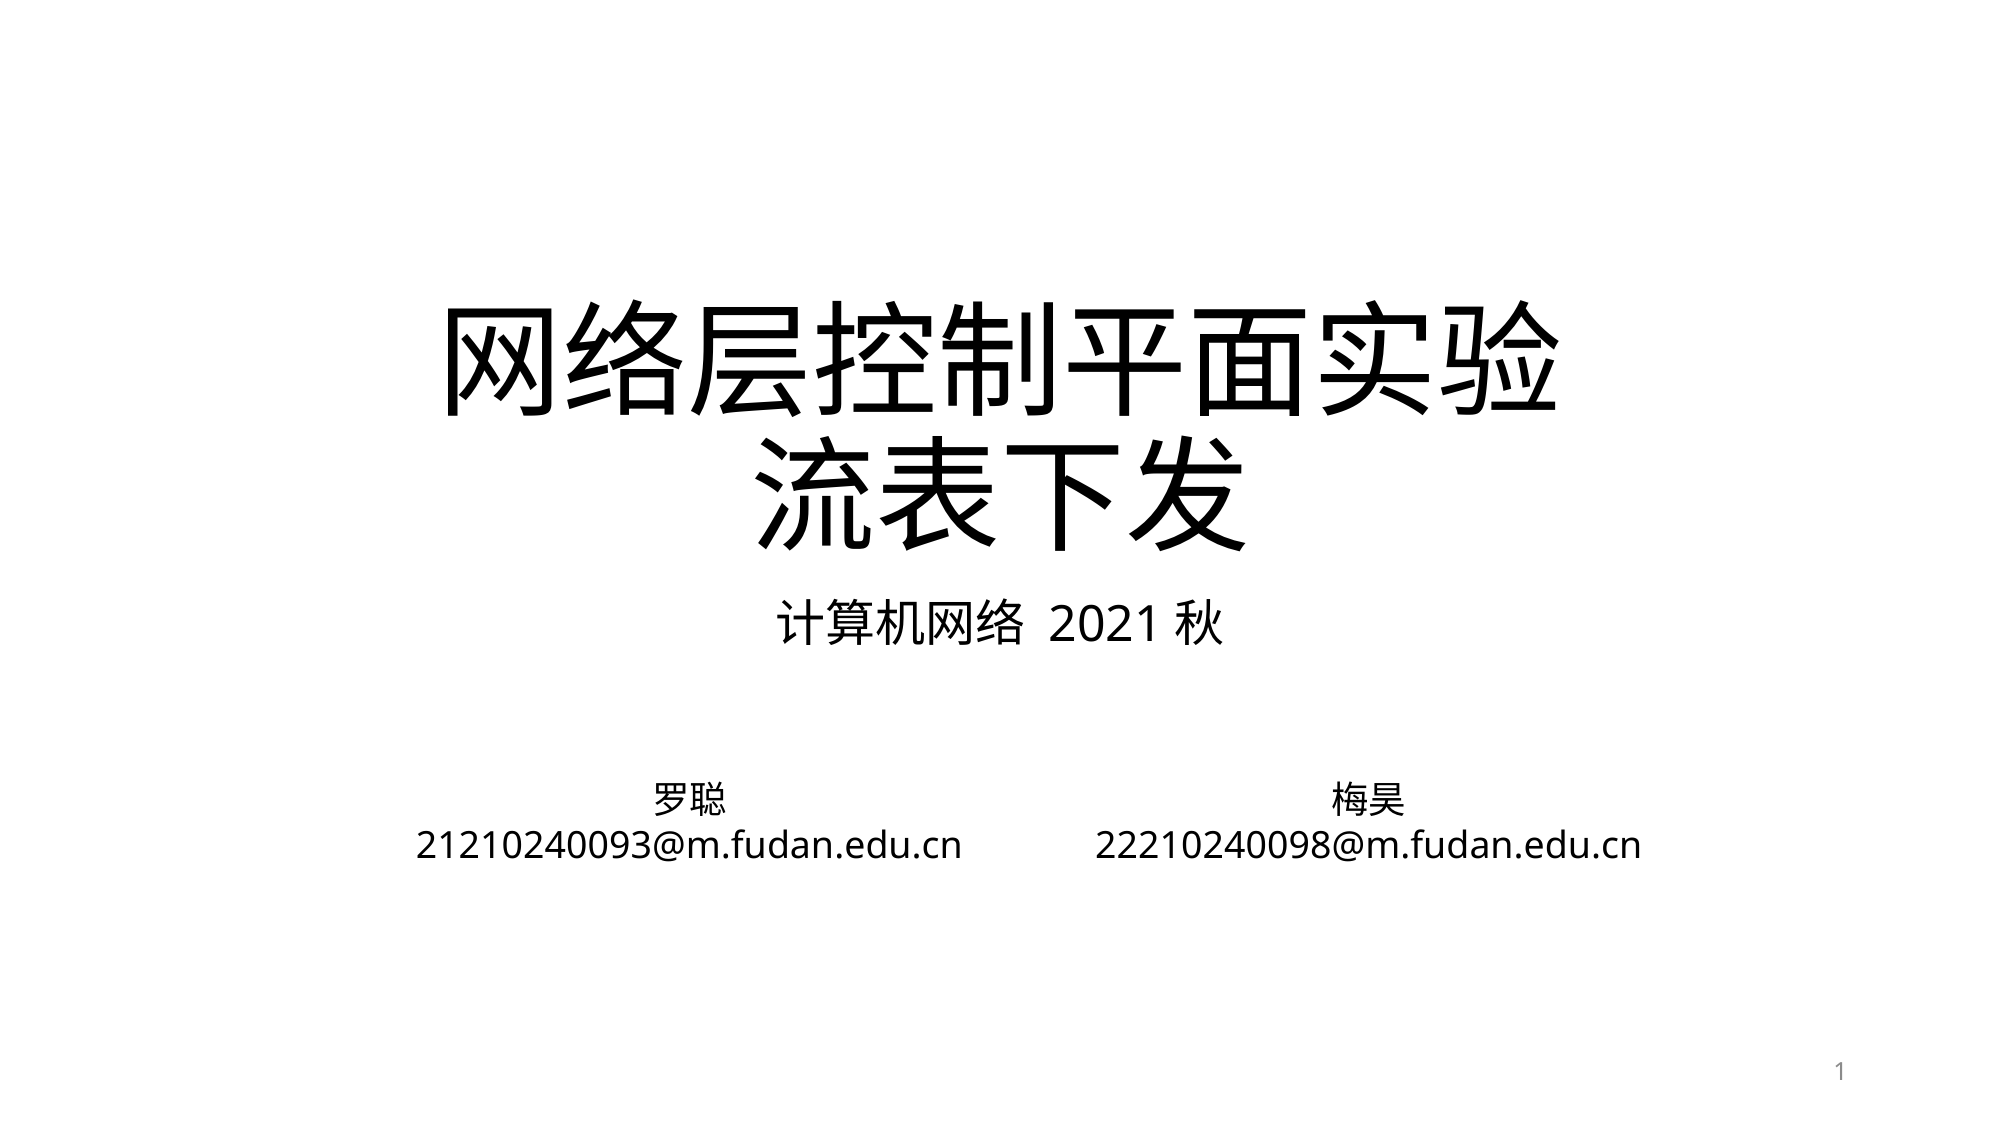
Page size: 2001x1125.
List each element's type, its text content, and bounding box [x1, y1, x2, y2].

subtitle 计算机网络 2021秋 [249, 590, 1750, 863]
slide_number 1 [1412, 1042, 1863, 1103]
title 网络层控制平面实验 流表下发 [249, 184, 1750, 576]
text_box 梅昊 22210240098@m.fudan.edu.cn [1080, 768, 1658, 874]
text_box 罗聪 21210240093@m.fudan.edu.cn [401, 768, 979, 874]
